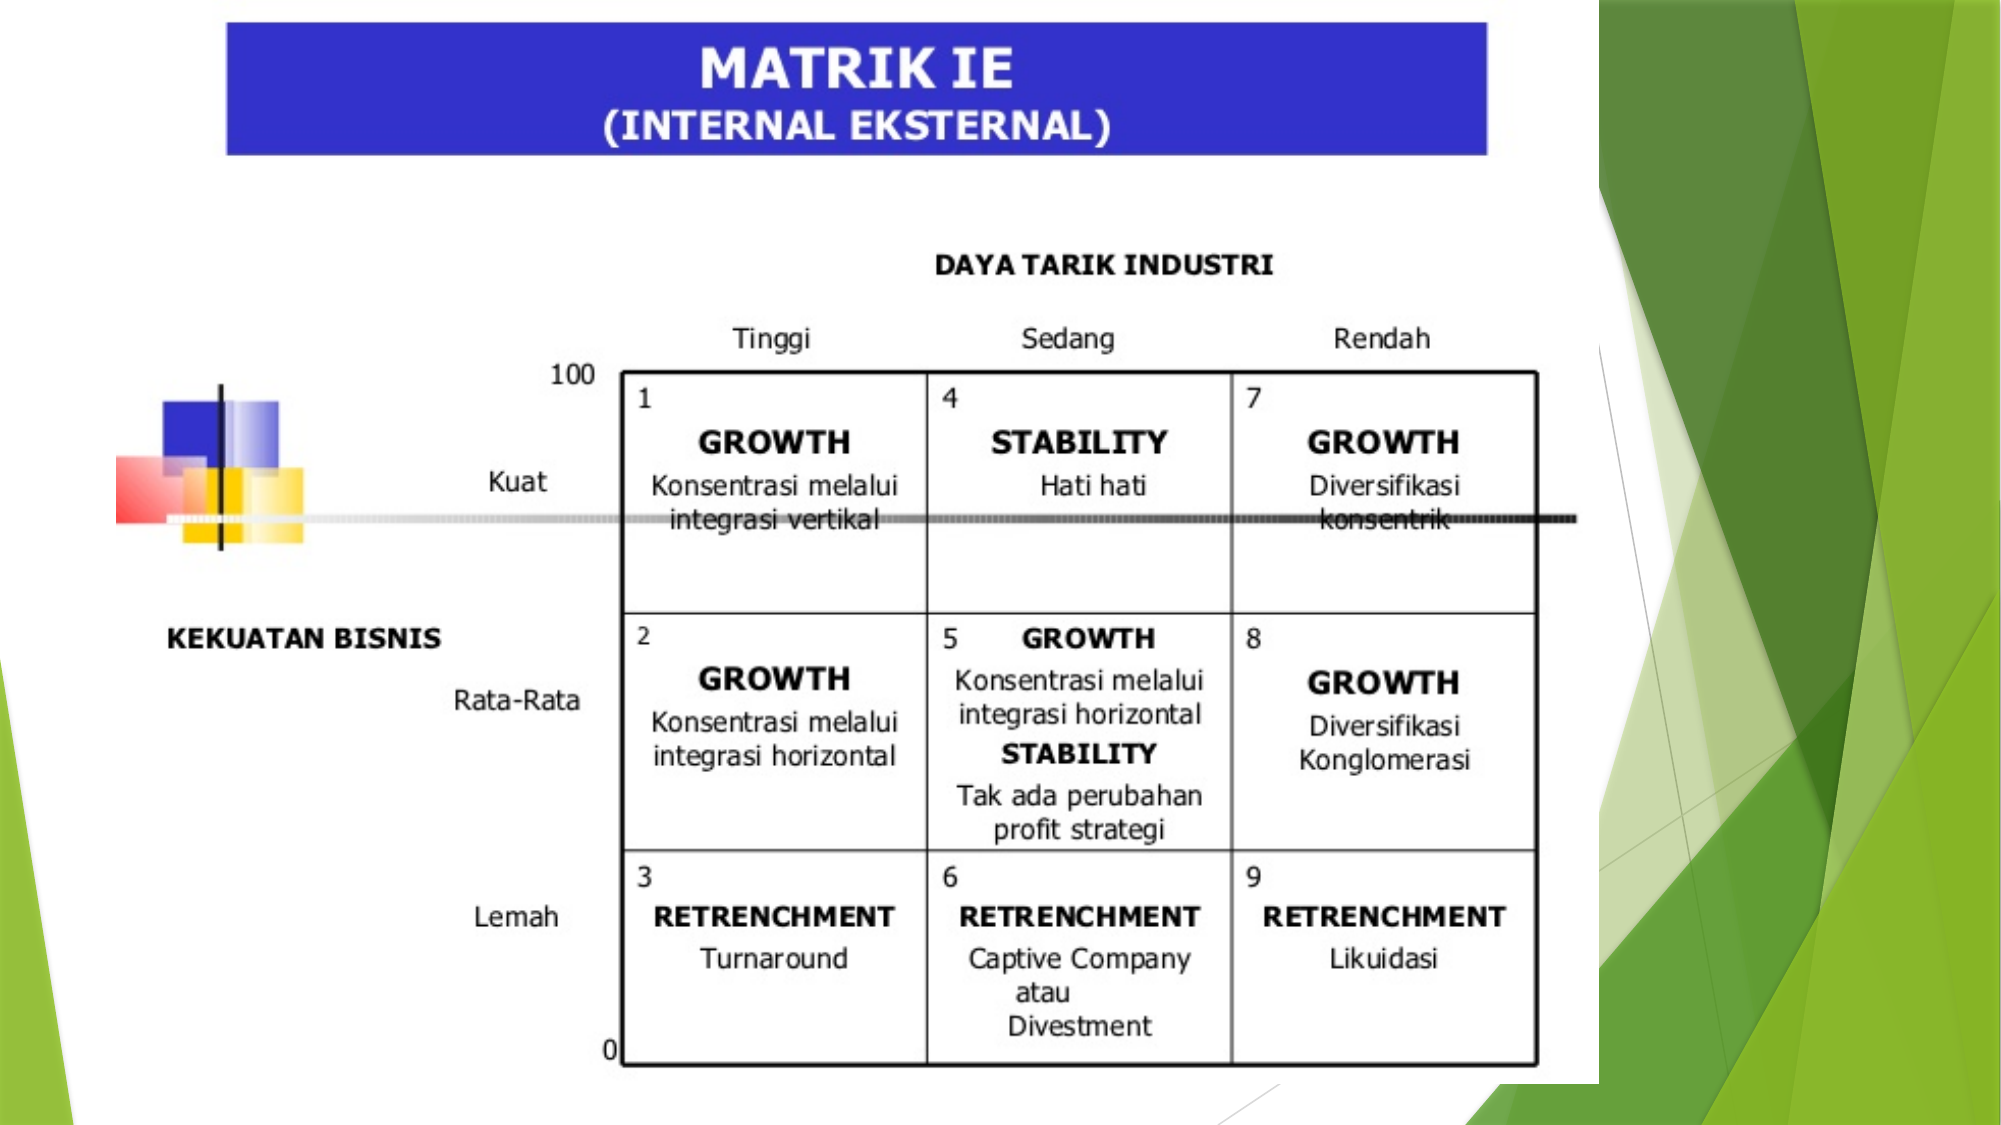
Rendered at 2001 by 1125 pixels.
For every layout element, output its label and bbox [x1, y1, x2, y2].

list [115, 0, 1599, 1085]
